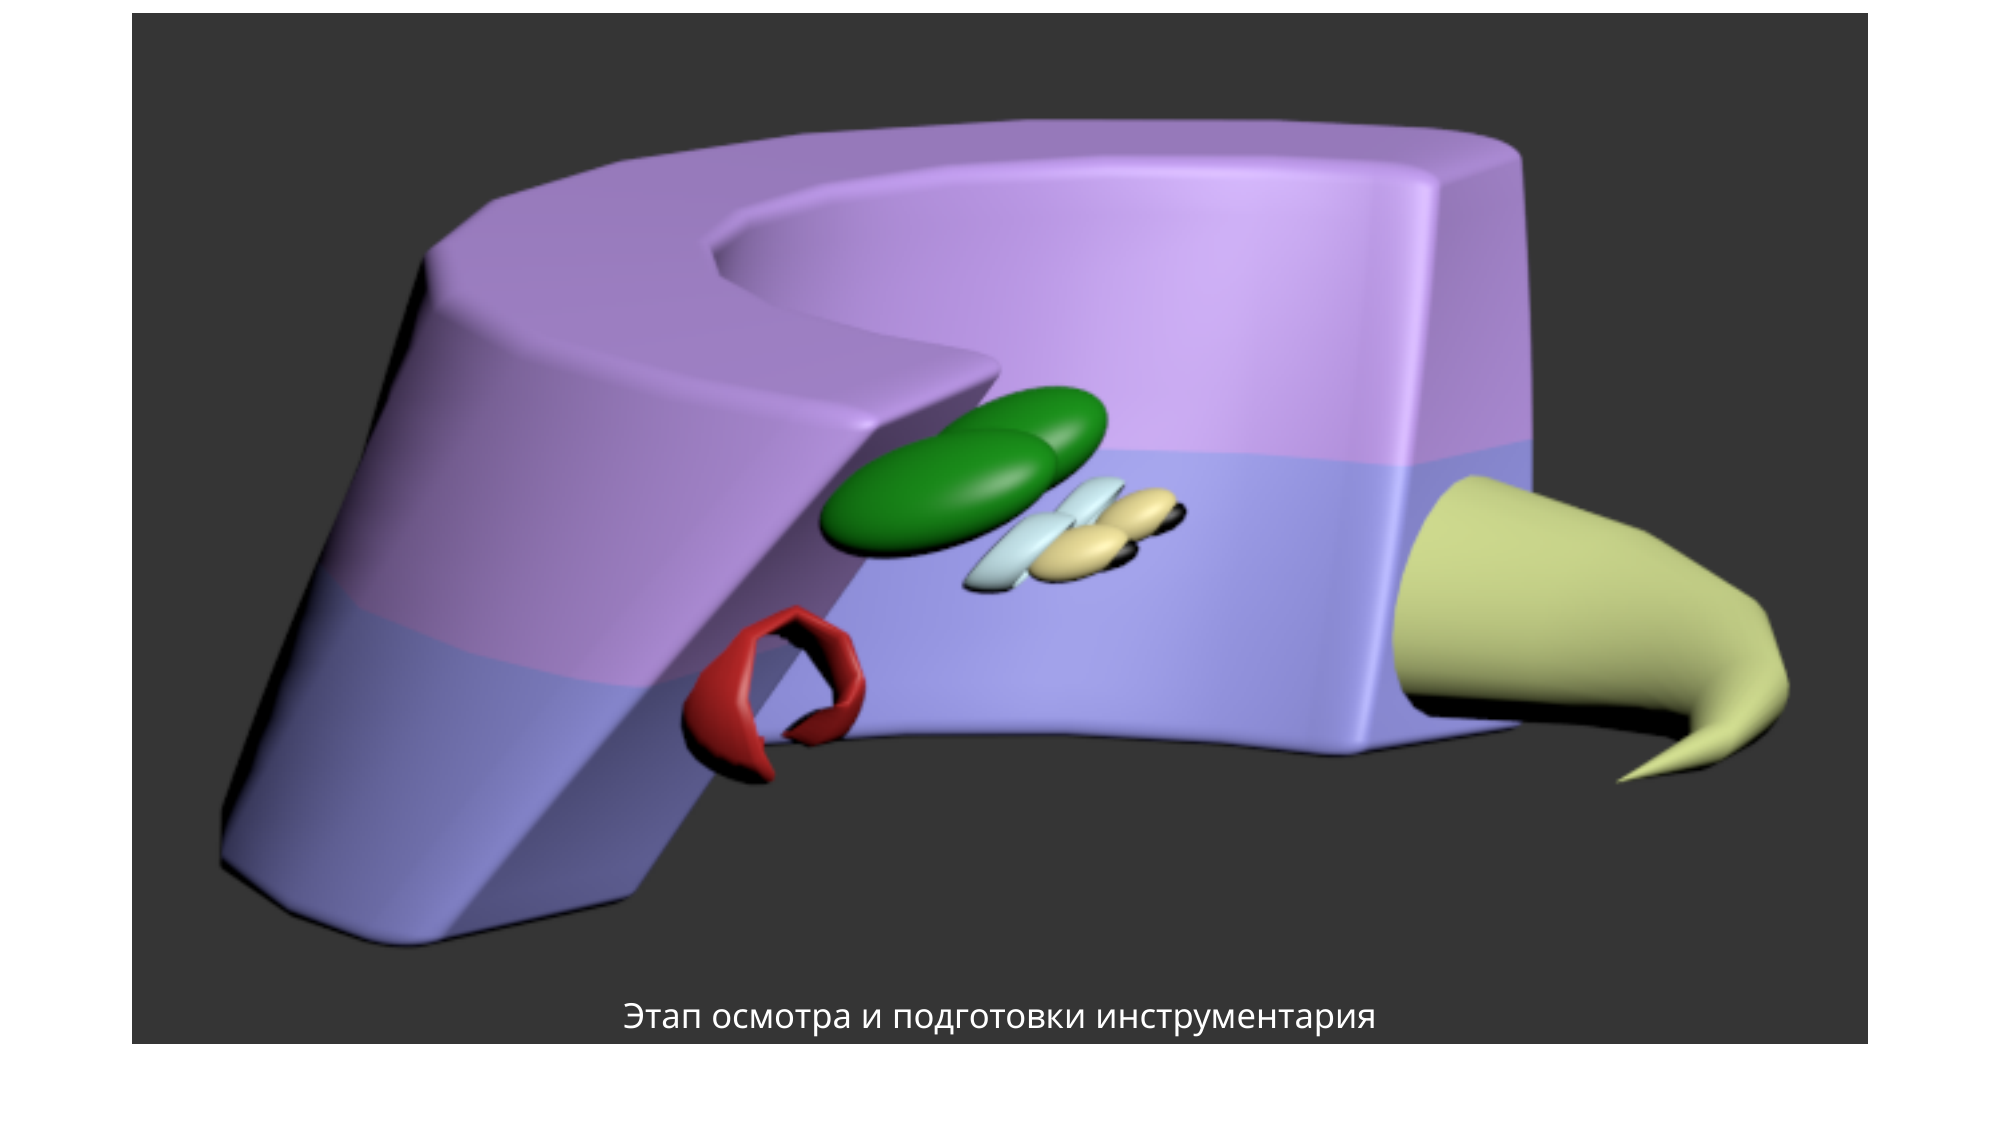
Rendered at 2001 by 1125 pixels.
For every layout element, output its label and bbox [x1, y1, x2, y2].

picture [132, 13, 1868, 1045]
